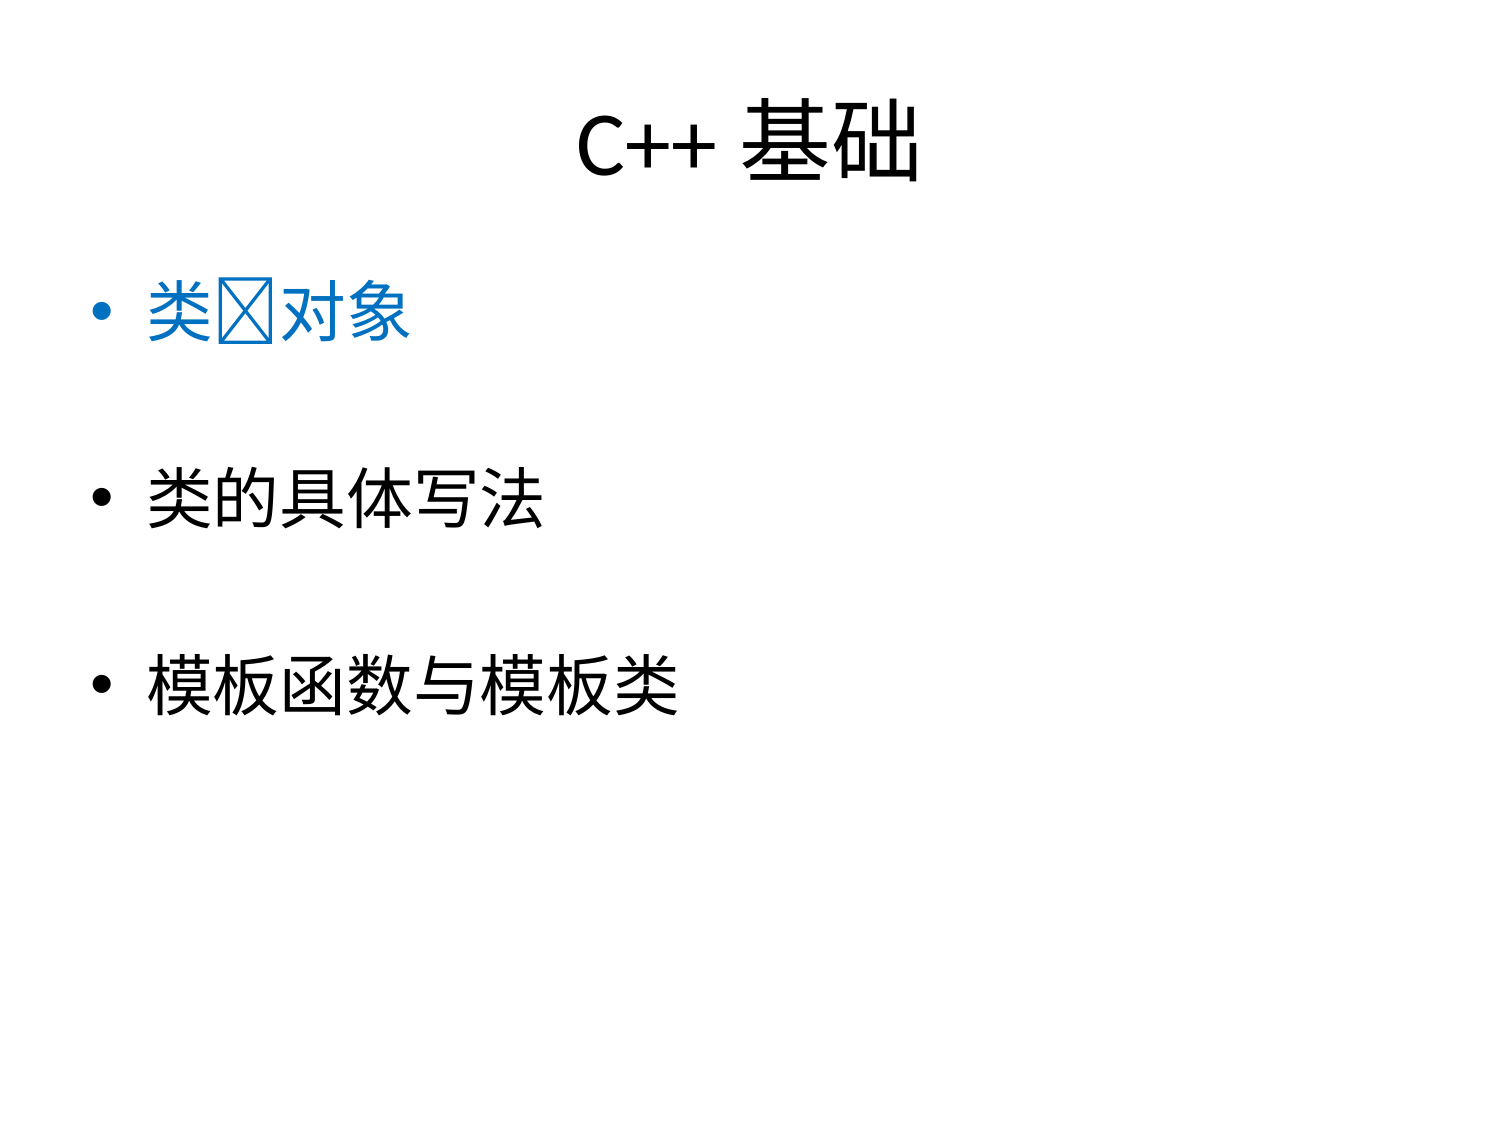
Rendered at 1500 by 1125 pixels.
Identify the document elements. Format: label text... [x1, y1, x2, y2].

list 类对象 类的具体写法 模板函数与模板类 [75, 262, 1425, 1005]
title C++基础 [75, 45, 1425, 233]
